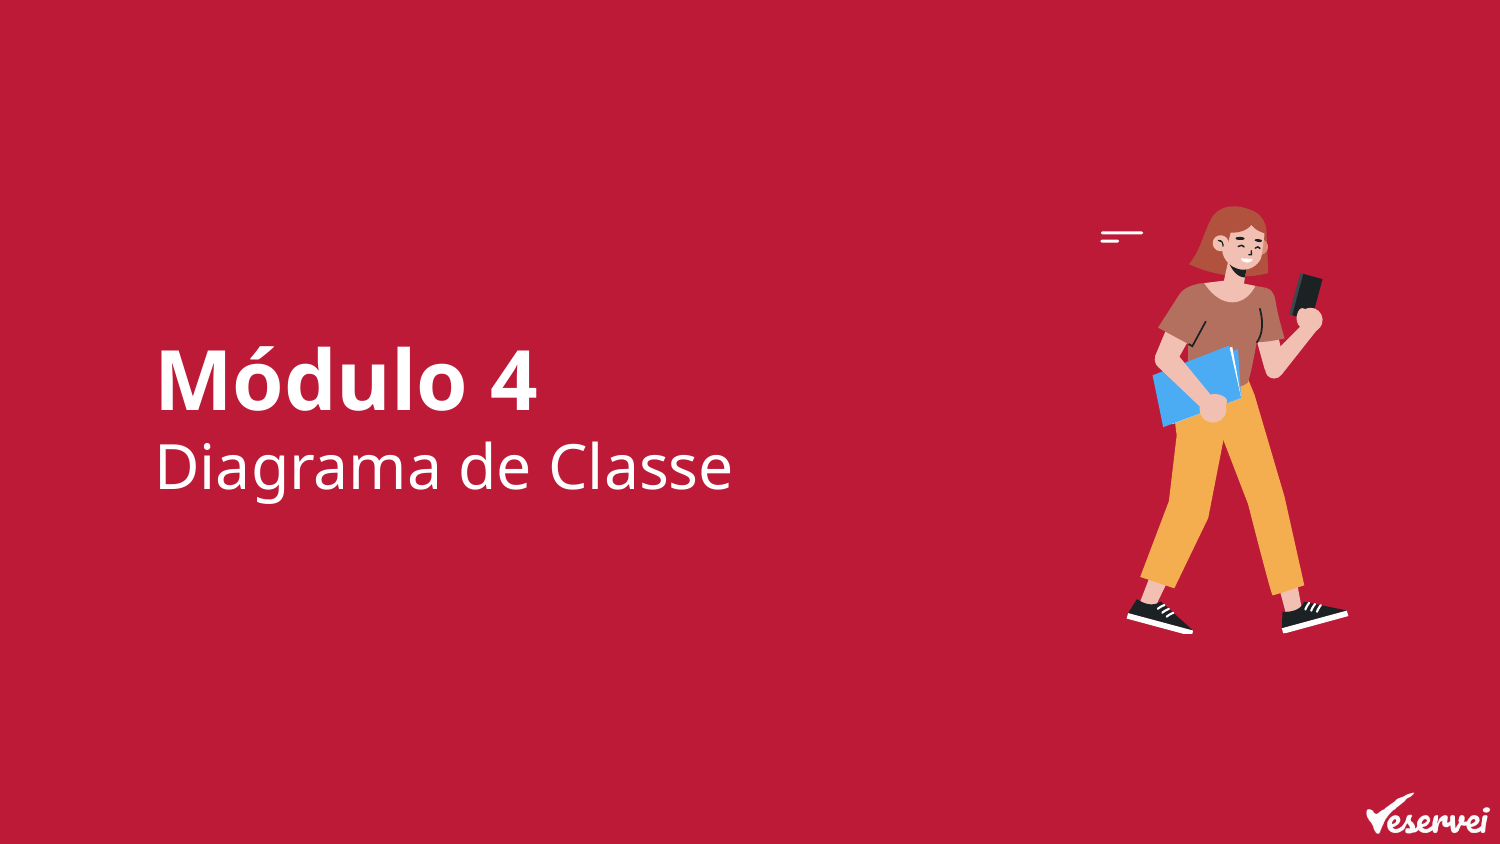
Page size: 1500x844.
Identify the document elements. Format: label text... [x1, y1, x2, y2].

picture [1363, 785, 1500, 844]
text_box Módulo 4 Diagrama de Classe [139, 311, 994, 636]
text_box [999, 206, 1386, 638]
